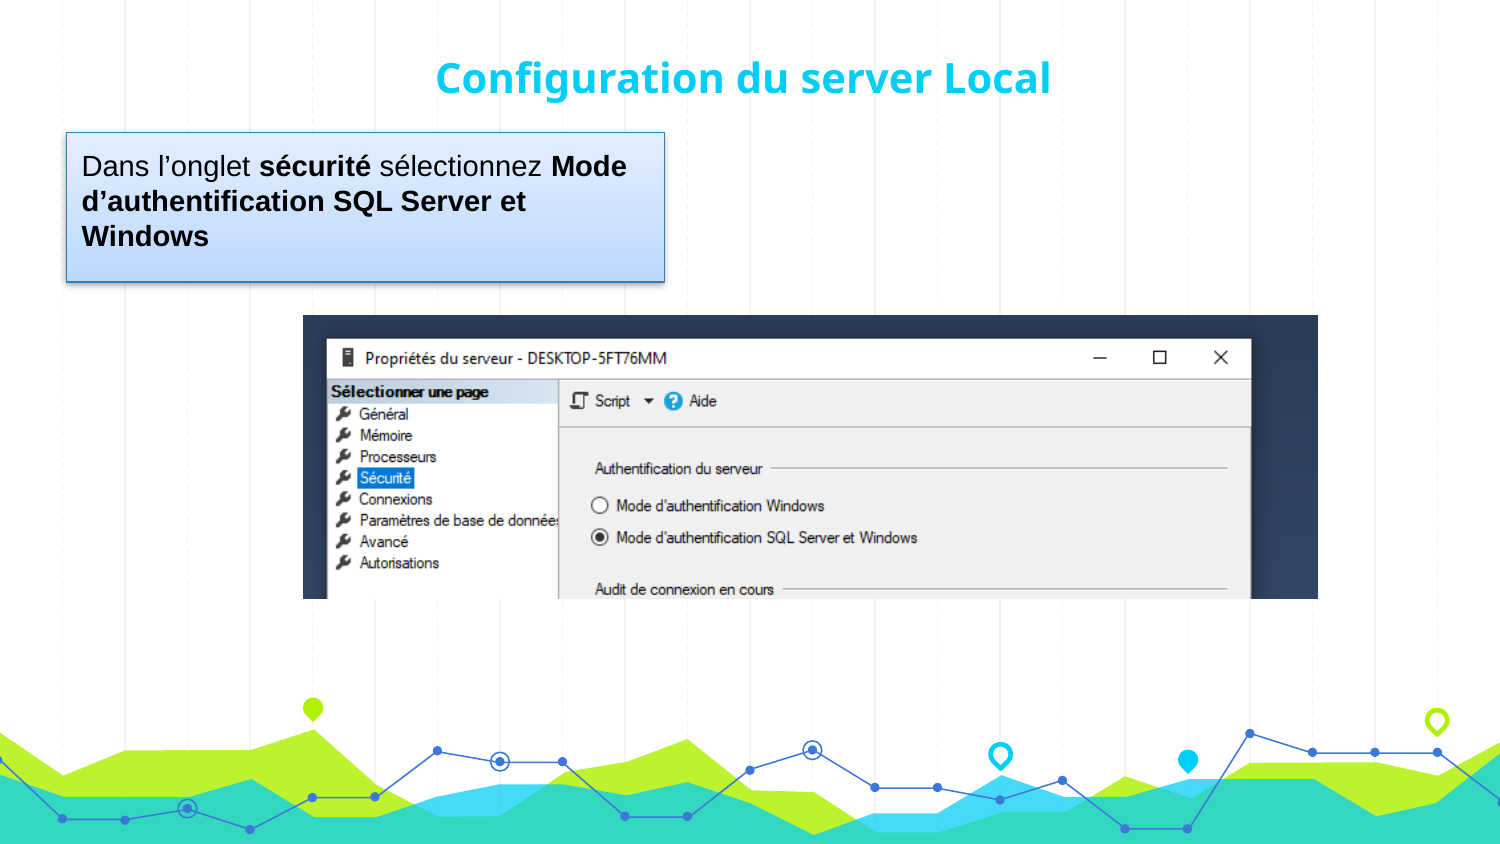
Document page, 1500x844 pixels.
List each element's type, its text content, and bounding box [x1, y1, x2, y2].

picture [303, 314, 1318, 600]
text_box Dans l’onglet sécurité sélectionnez Mode d’authentification SQL Server et Windows [66, 132, 665, 282]
title Configuration du server Local [169, 0, 1318, 117]
